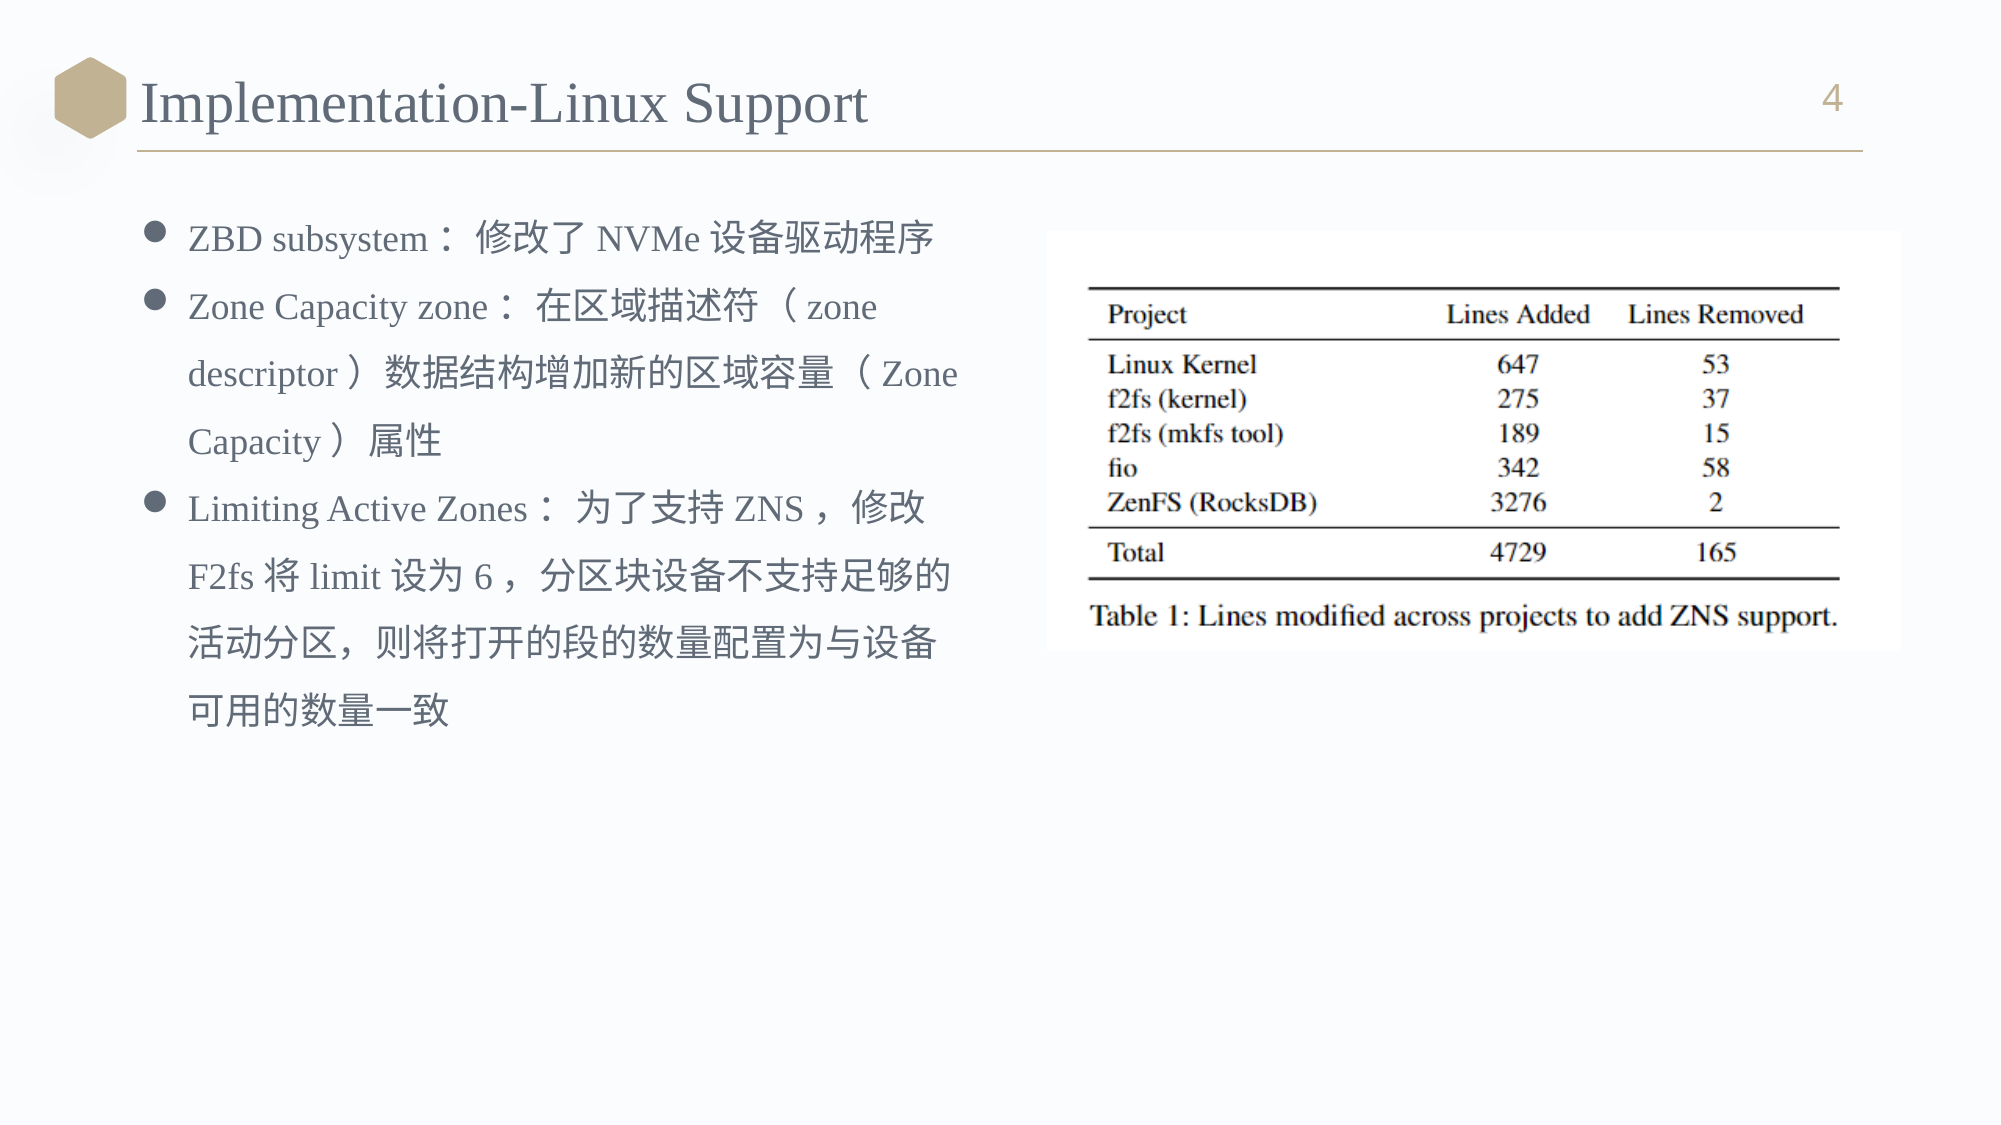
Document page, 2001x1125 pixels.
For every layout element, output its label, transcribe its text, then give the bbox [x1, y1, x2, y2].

text_box Implementation-Linux Support [125, 57, 1771, 142]
picture [1047, 231, 1901, 651]
text_box [54, 57, 127, 139]
text_box ZBD subsystem：修改了NVMe设备驱动程序 Zone Capacity zone：在区域描述符（zone descriptor）数据结构增加新的区域容量（Zone Capacity）属性 Limiting Active Zones：为了支持ZNS，修改F2fs将limit设为6，分区块设备不支持足够的活动分区，则将打开的段的数量配置为与设备可用的数量一致 [126, 184, 976, 959]
